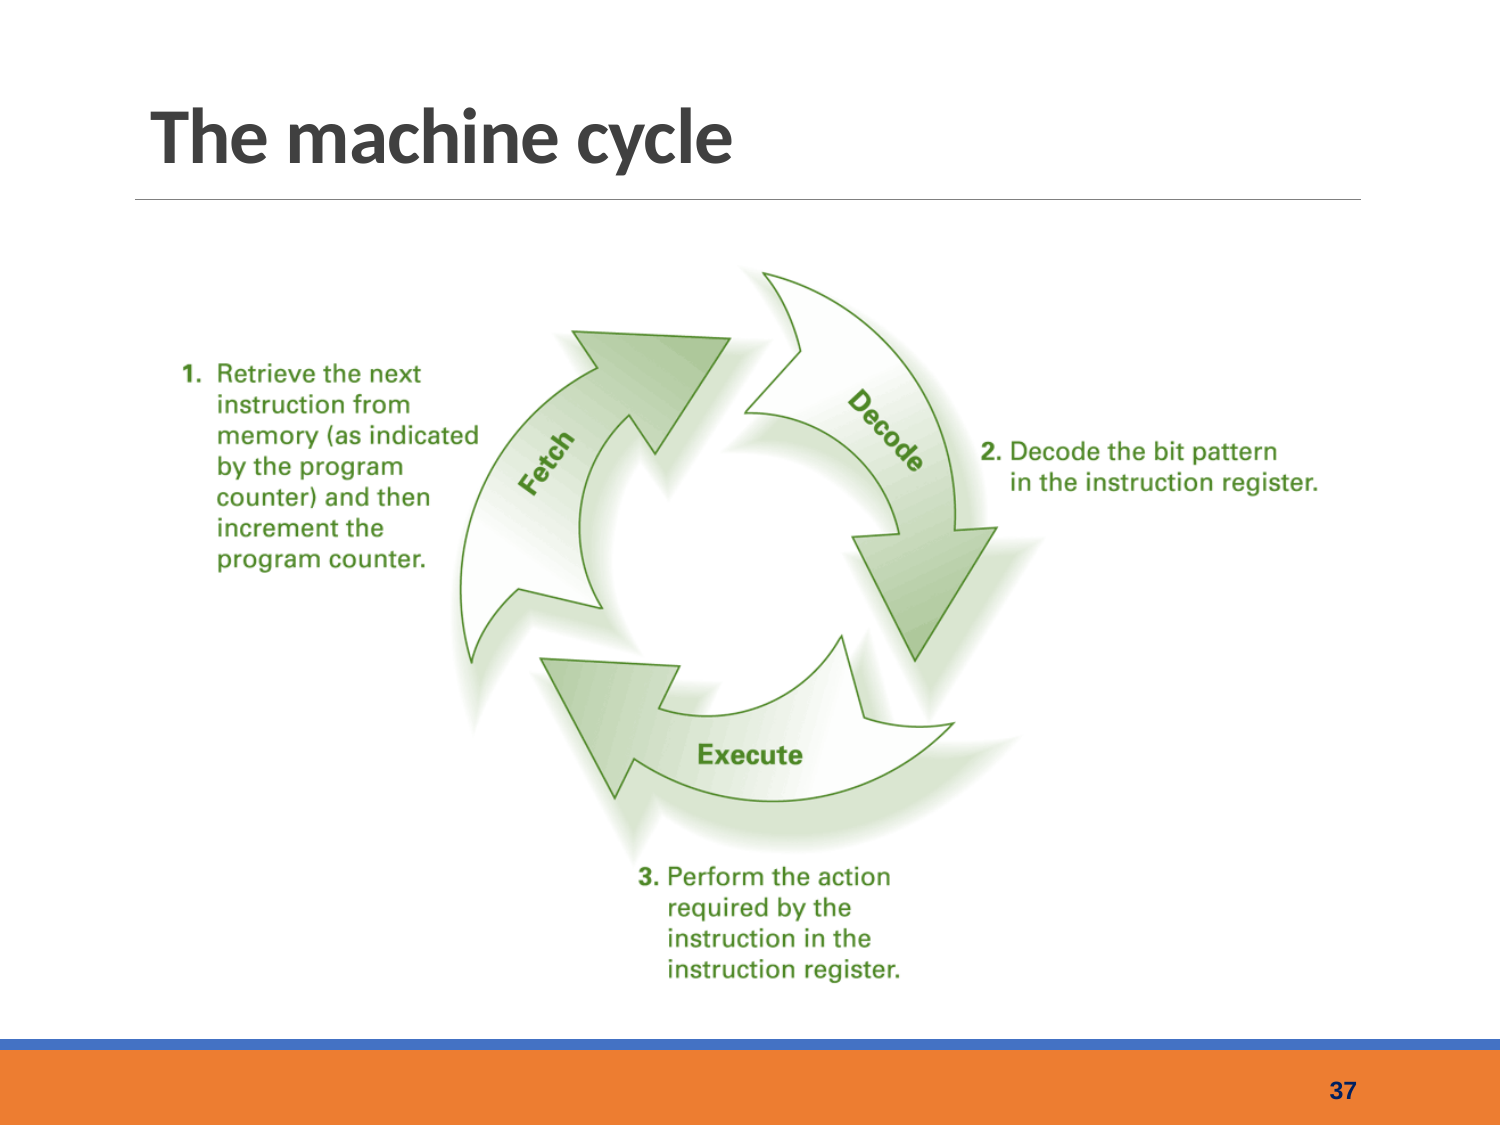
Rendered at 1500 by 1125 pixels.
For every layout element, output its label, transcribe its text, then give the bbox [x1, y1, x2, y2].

title The machine cycle [135, 47, 1438, 188]
picture [180, 261, 1320, 1016]
slide_number 37 [1257, 1059, 1373, 1120]
